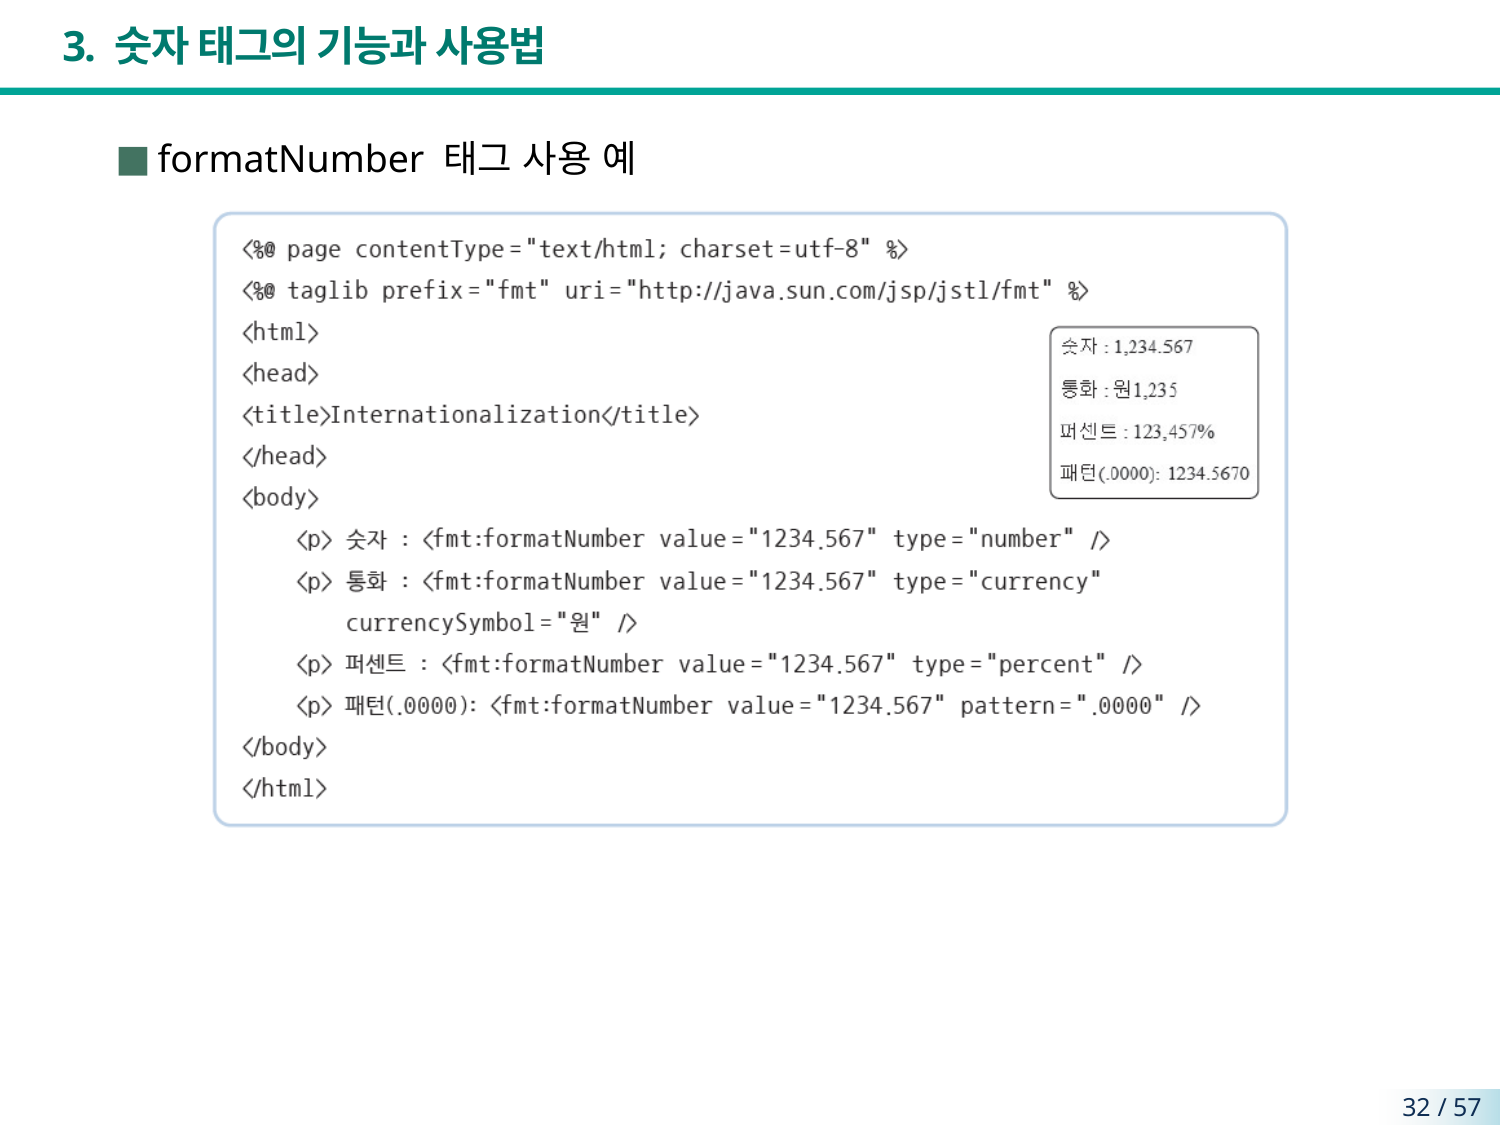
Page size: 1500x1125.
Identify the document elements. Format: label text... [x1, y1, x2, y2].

title 3. 숫자 태그의 기능과 사용법 [47, 5, 1325, 84]
picture [209, 206, 1291, 829]
list formatNumber 태그 사용 예 [100, 127, 1459, 1050]
